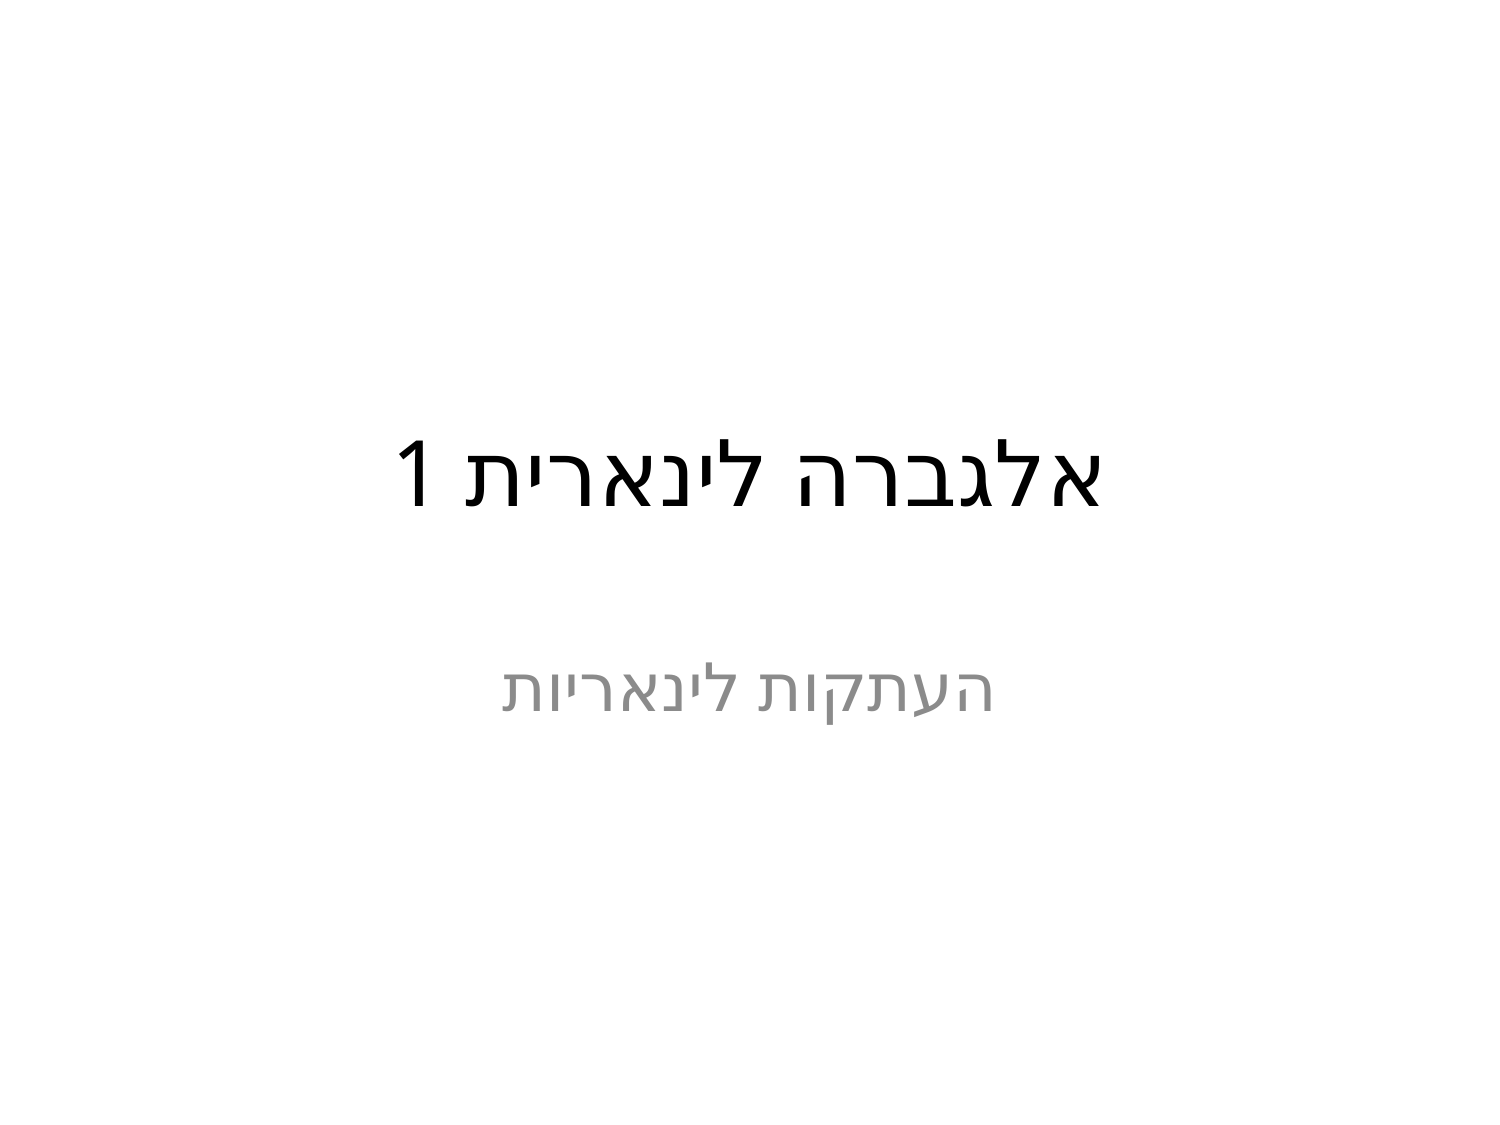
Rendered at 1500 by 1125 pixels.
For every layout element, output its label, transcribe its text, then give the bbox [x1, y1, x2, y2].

subtitle העתקות לינאריות [225, 637, 1275, 925]
title אלגברה לינארית 1 [112, 349, 1388, 591]
